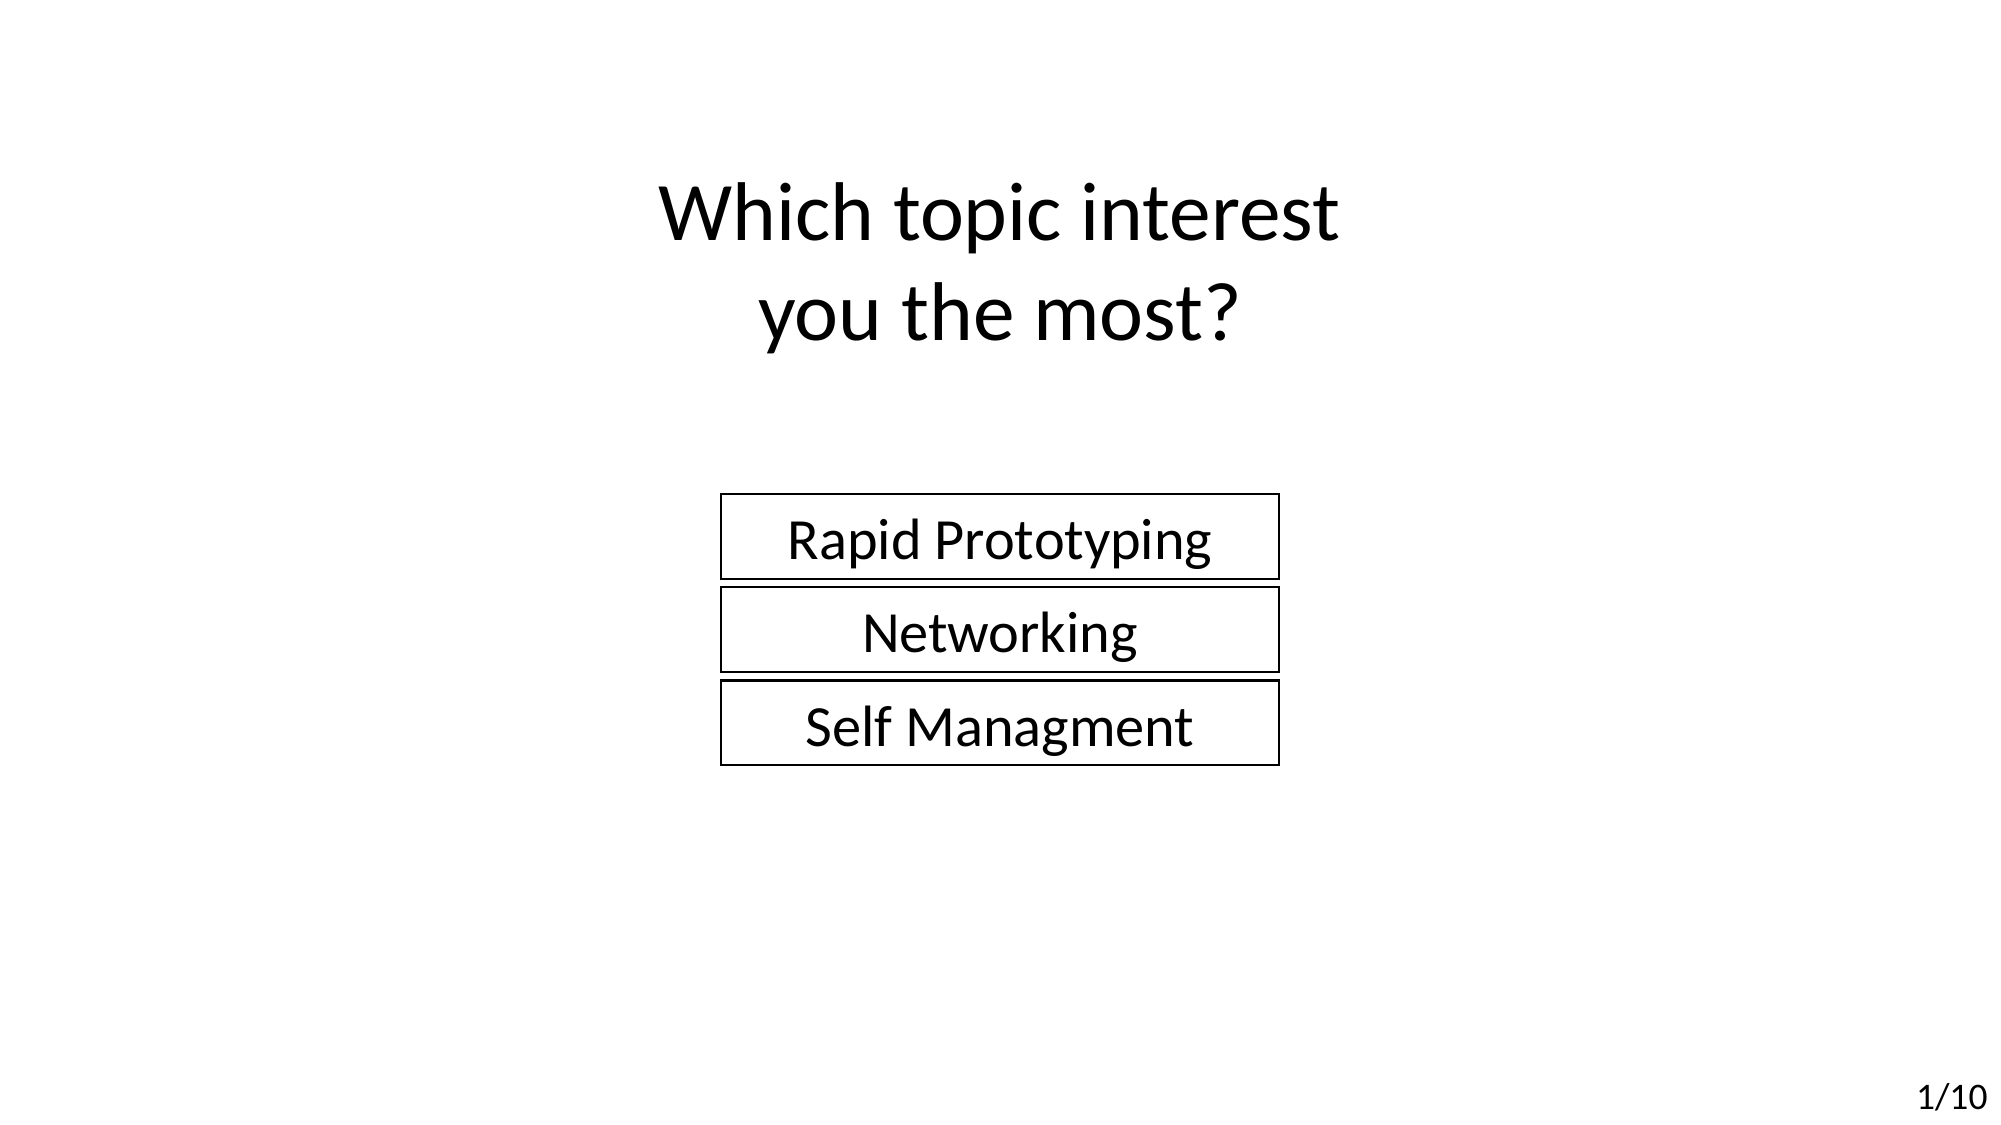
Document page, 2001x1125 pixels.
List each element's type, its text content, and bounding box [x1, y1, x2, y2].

text_box 1/10 [1901, 1064, 2000, 1125]
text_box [720, 493, 1279, 767]
text_box Which topic interest you the most? [575, 149, 1425, 365]
